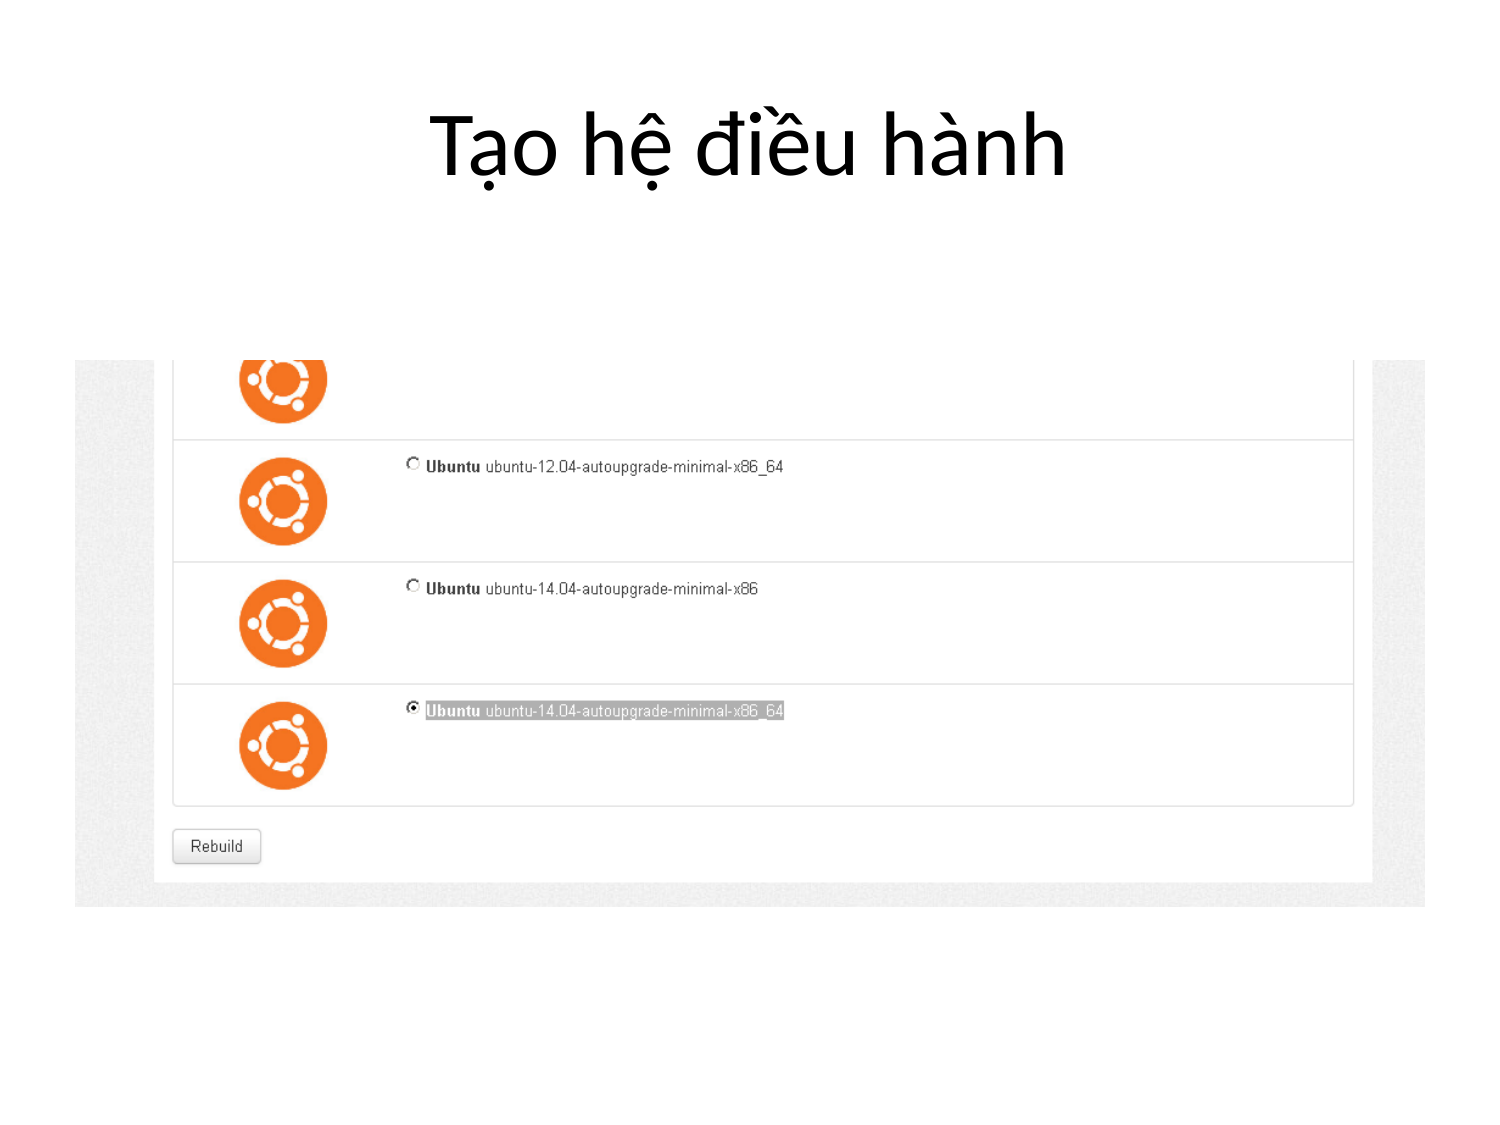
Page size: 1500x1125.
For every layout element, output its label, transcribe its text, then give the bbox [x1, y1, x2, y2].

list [74, 360, 1426, 907]
title Tạo hệ điều hành [75, 45, 1425, 233]
